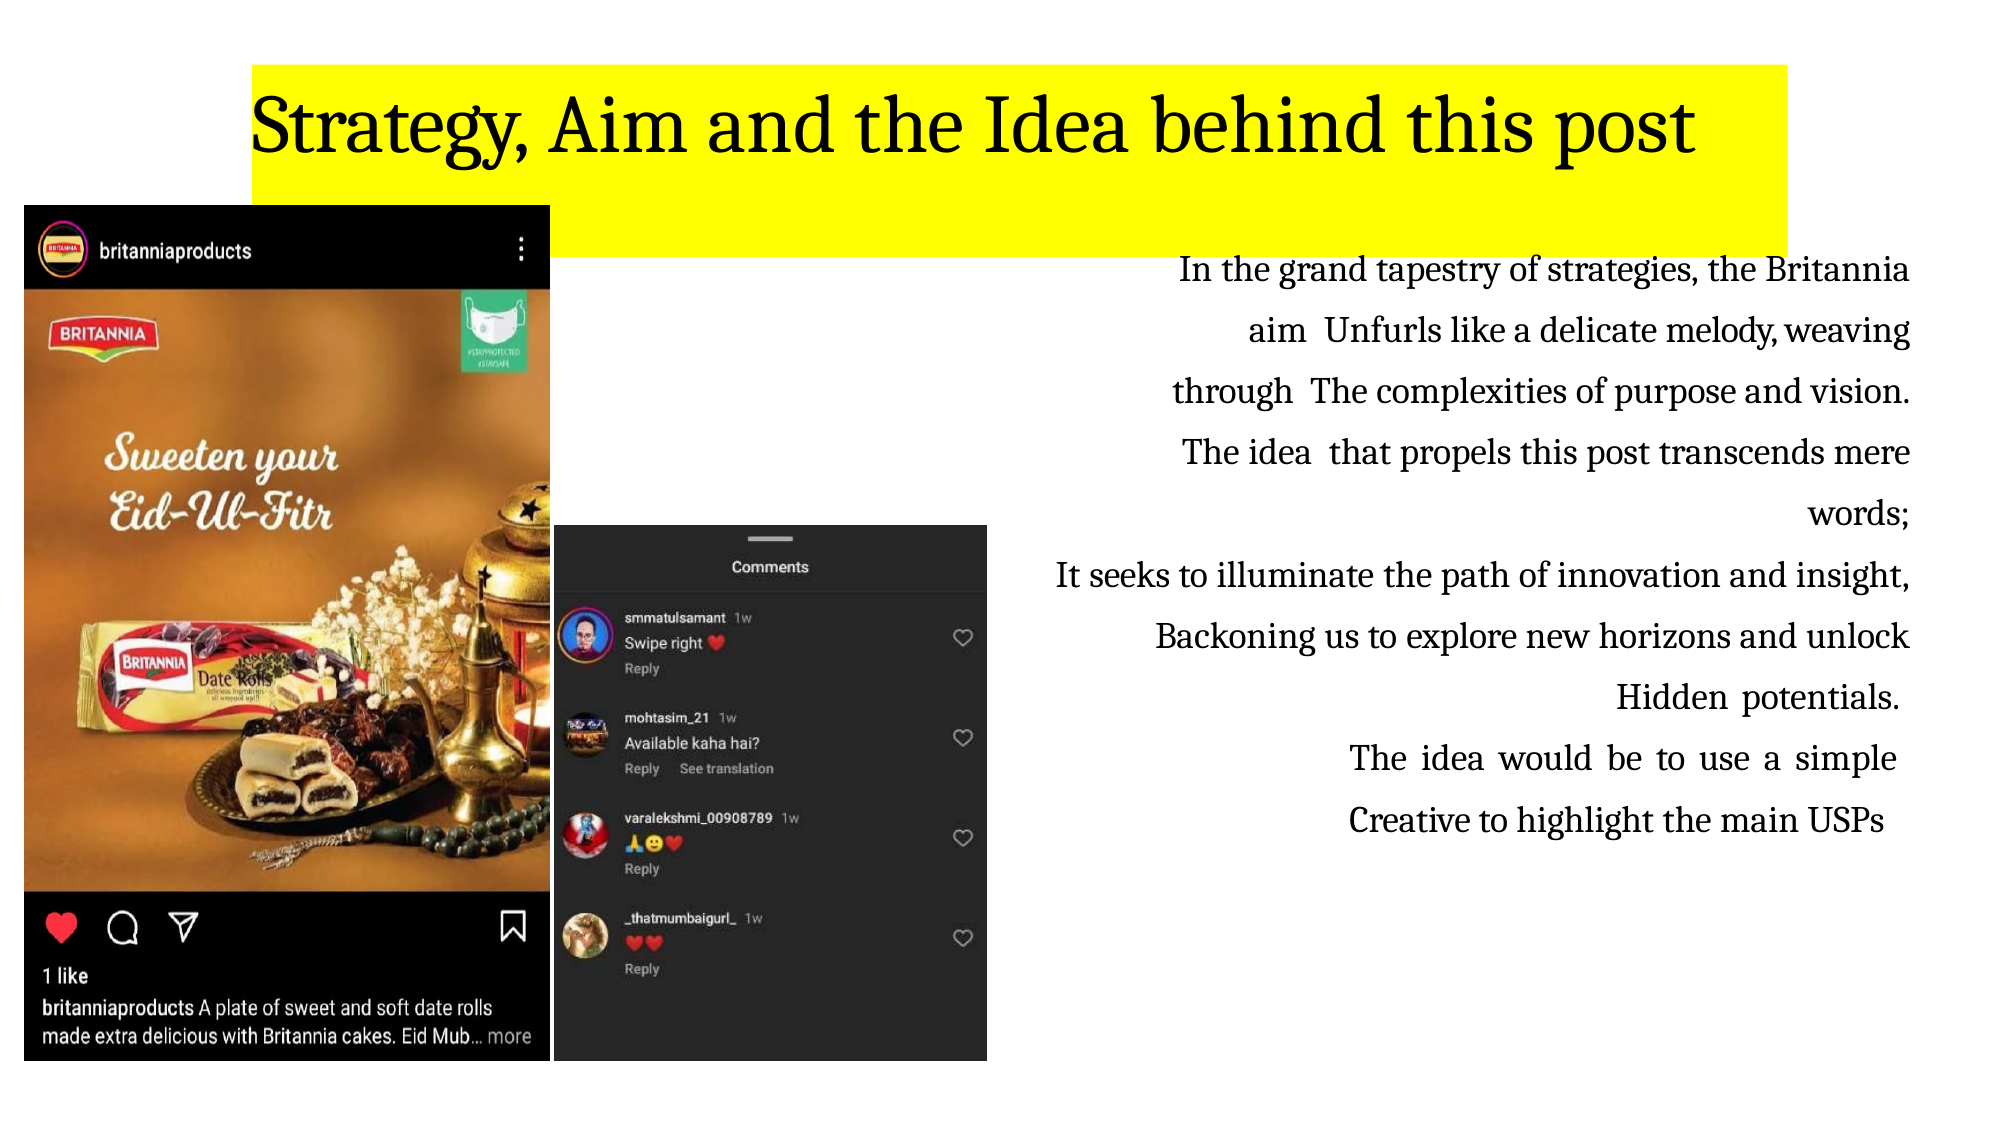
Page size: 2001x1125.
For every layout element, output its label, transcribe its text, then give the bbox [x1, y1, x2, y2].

title Strategy, Aim and the Idea behind this post [252, 64, 1788, 257]
text_box In the grand tapestry of strategies, the Britannia aim Unfurls like a delicate melody, weaving through The complexities of purpose and vision. The idea that propels this post transcends mere words; It seeks to illuminate the path of innovation and insight, Backoning us to explore new horizons and unlock Hidden potentials. The idea would be to use a simple Creative to highlight the main USPs [1019, 224, 1912, 840]
picture [554, 525, 987, 1061]
picture [24, 205, 551, 1061]
